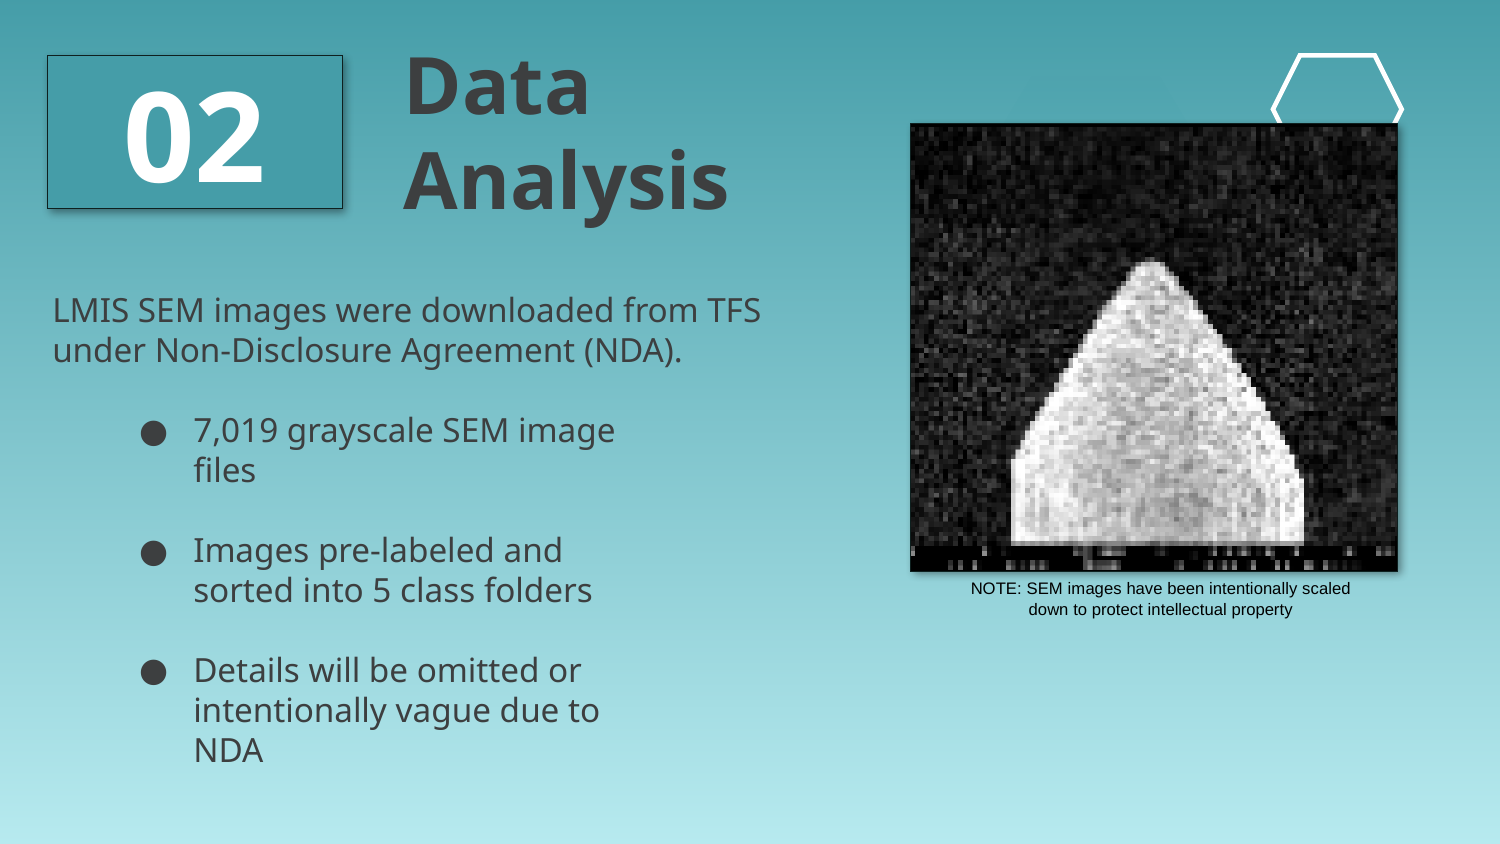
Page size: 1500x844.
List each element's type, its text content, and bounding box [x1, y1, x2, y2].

text_box 7,019 grayscale SEM image files Images pre-labeled and sorted into 5 class folders Details will be omitted or intentionally vague due to NDA [103, 394, 656, 724]
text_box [967, 55, 1402, 126]
picture [910, 123, 1398, 572]
title 02 [47, 55, 343, 209]
subtitle LMIS SEM images were downloaded from TFS under Non-Disclosure Agreement (NDA). [37, 274, 797, 673]
text_box NOTE: SEM images have been intentionally scaled down to protect intellectual property [936, 580, 1386, 626]
title Data Analysis [388, 20, 922, 277]
